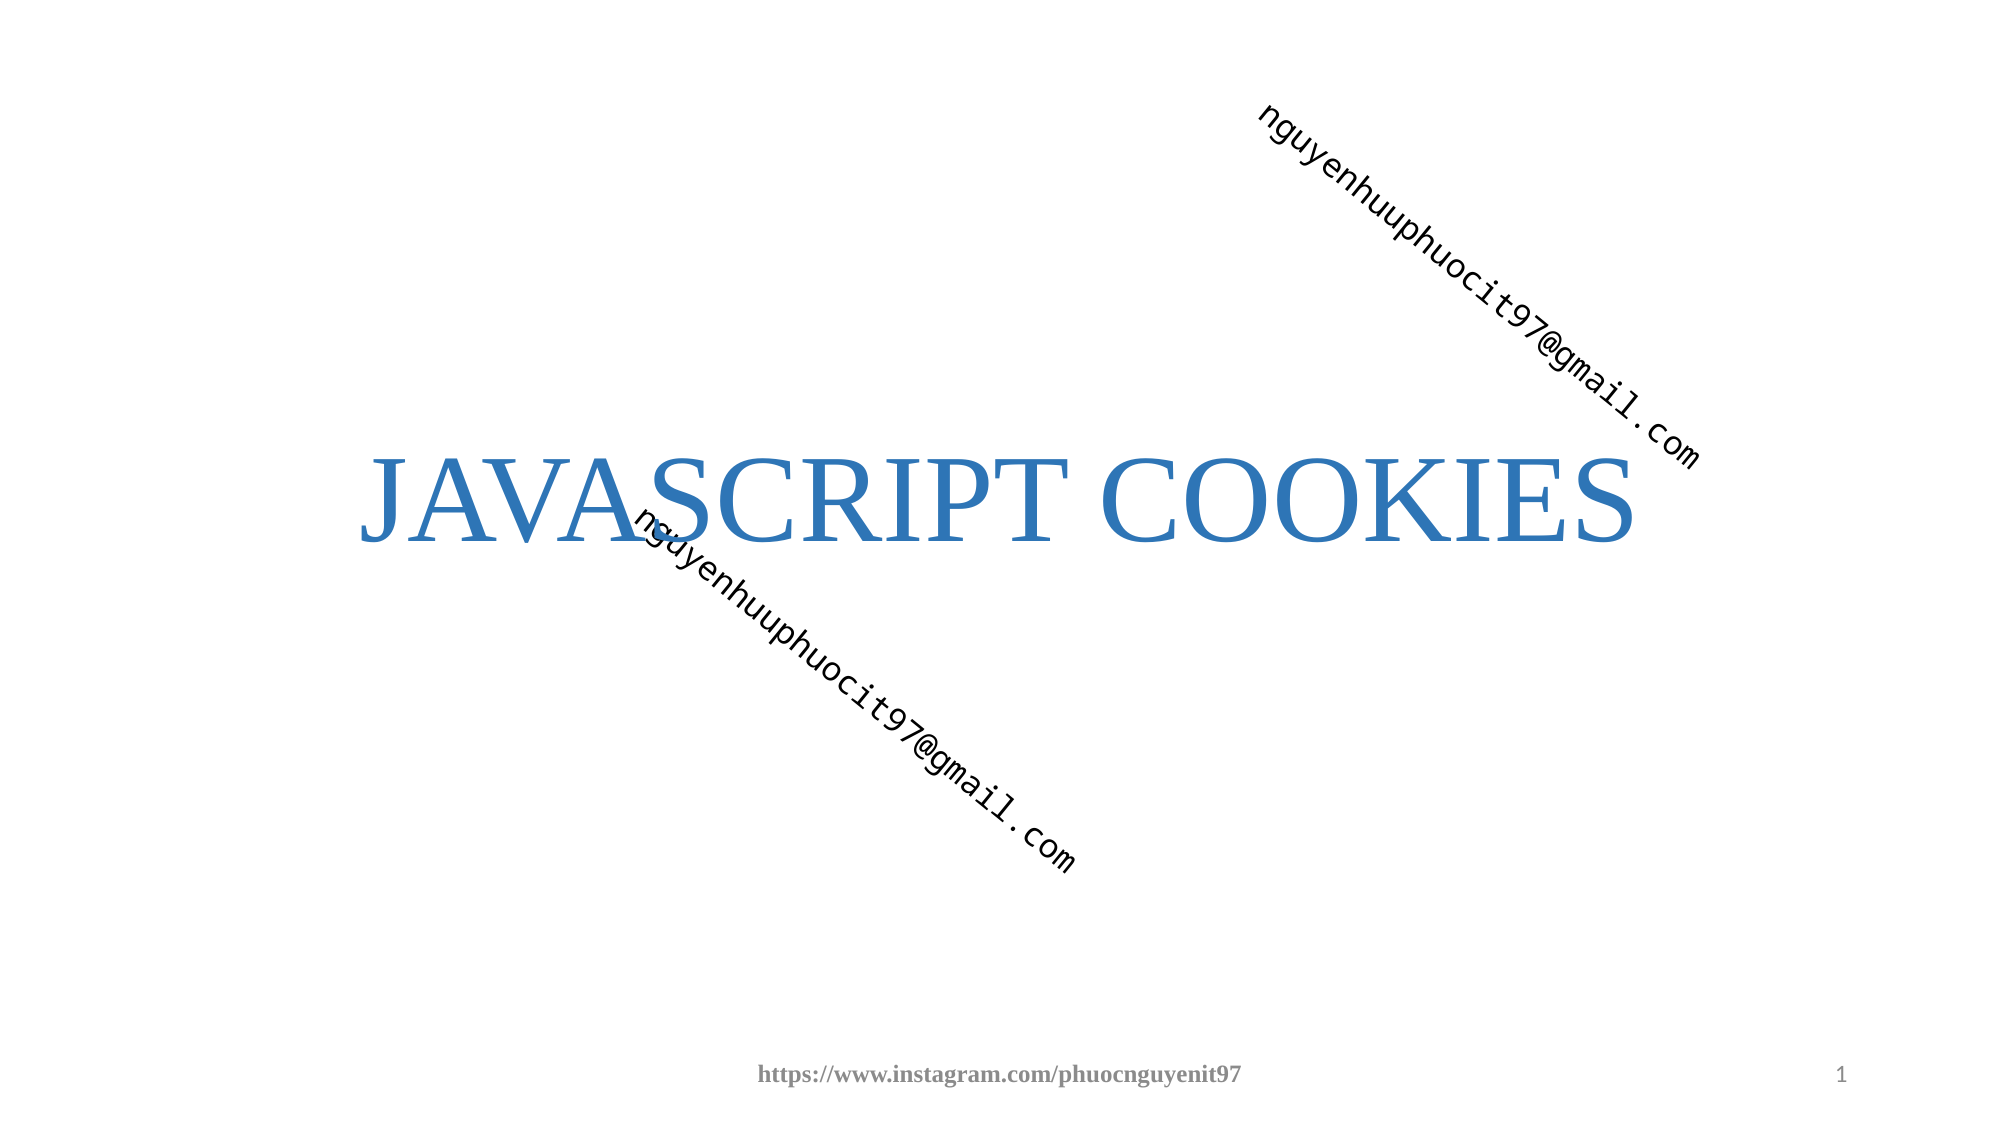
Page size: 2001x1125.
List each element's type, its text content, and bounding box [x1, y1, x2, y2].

footer https://www.instagram.com/phuocnguyenit97 [662, 1042, 1338, 1103]
slide_number 1 [1412, 1042, 1863, 1103]
title JAVASCRIPT COOKIES [249, 184, 1750, 576]
